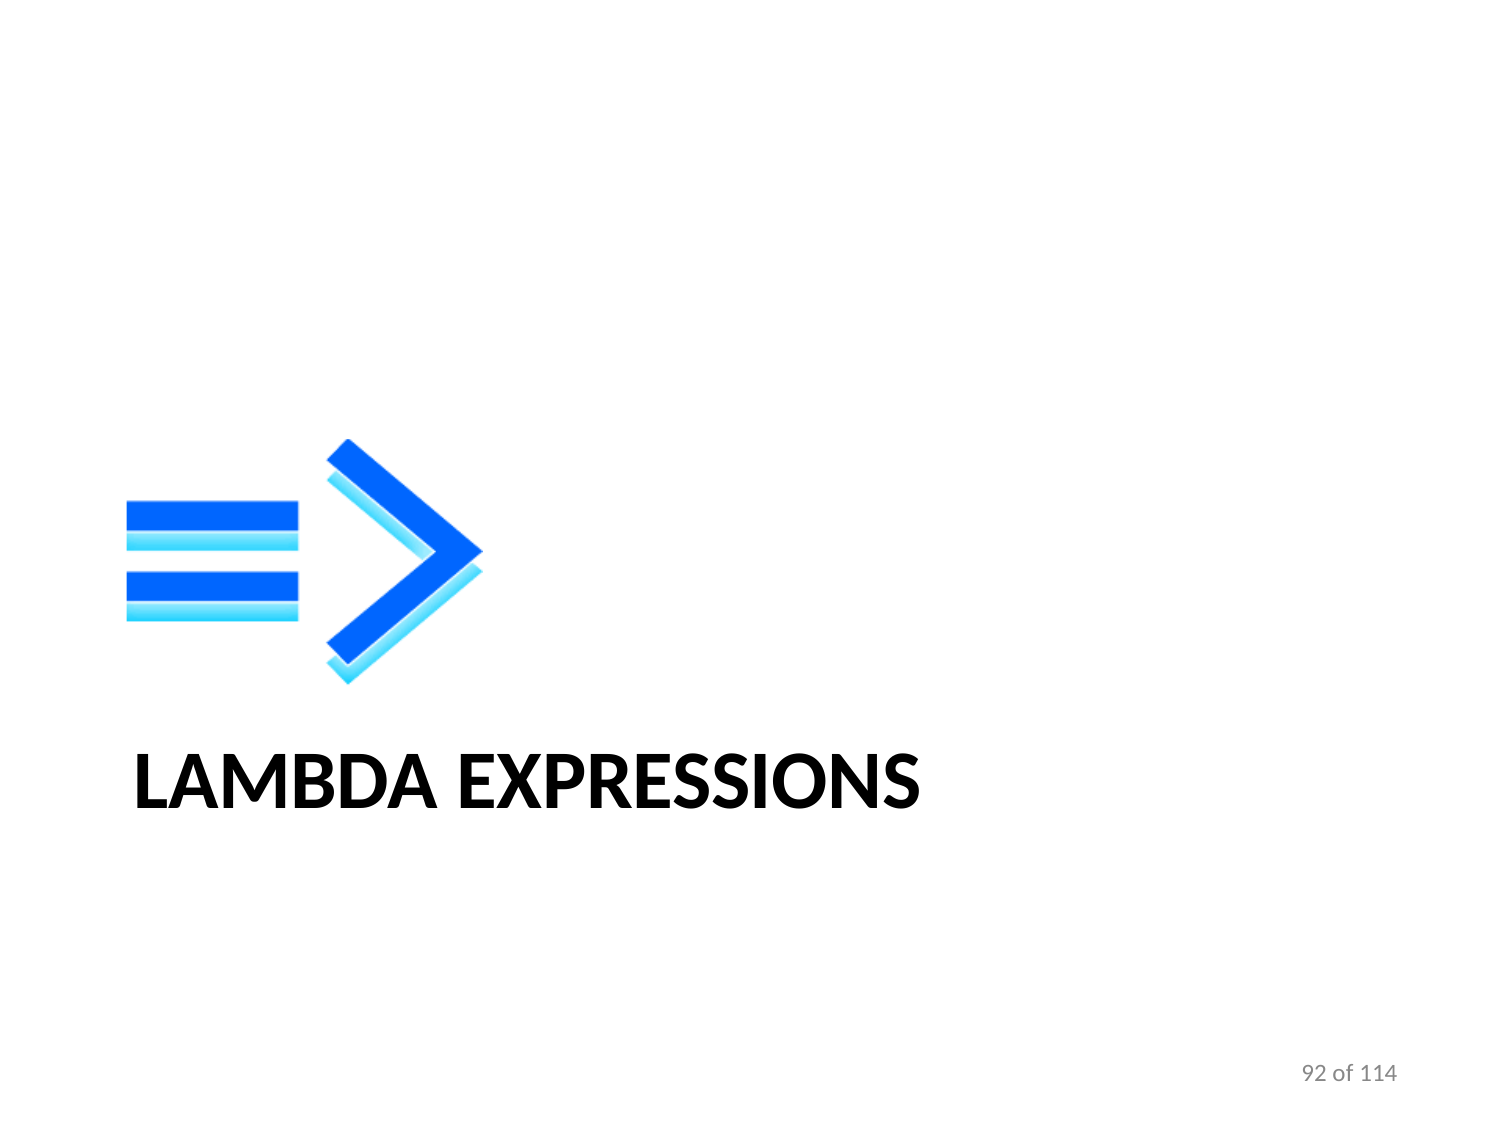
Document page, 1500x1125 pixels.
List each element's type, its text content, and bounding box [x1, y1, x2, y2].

text_box [126, 439, 483, 686]
title LAMBDA EXPRESSIONS [131, 723, 929, 913]
slide_number 100 of 114 [1297, 1060, 1413, 1125]
